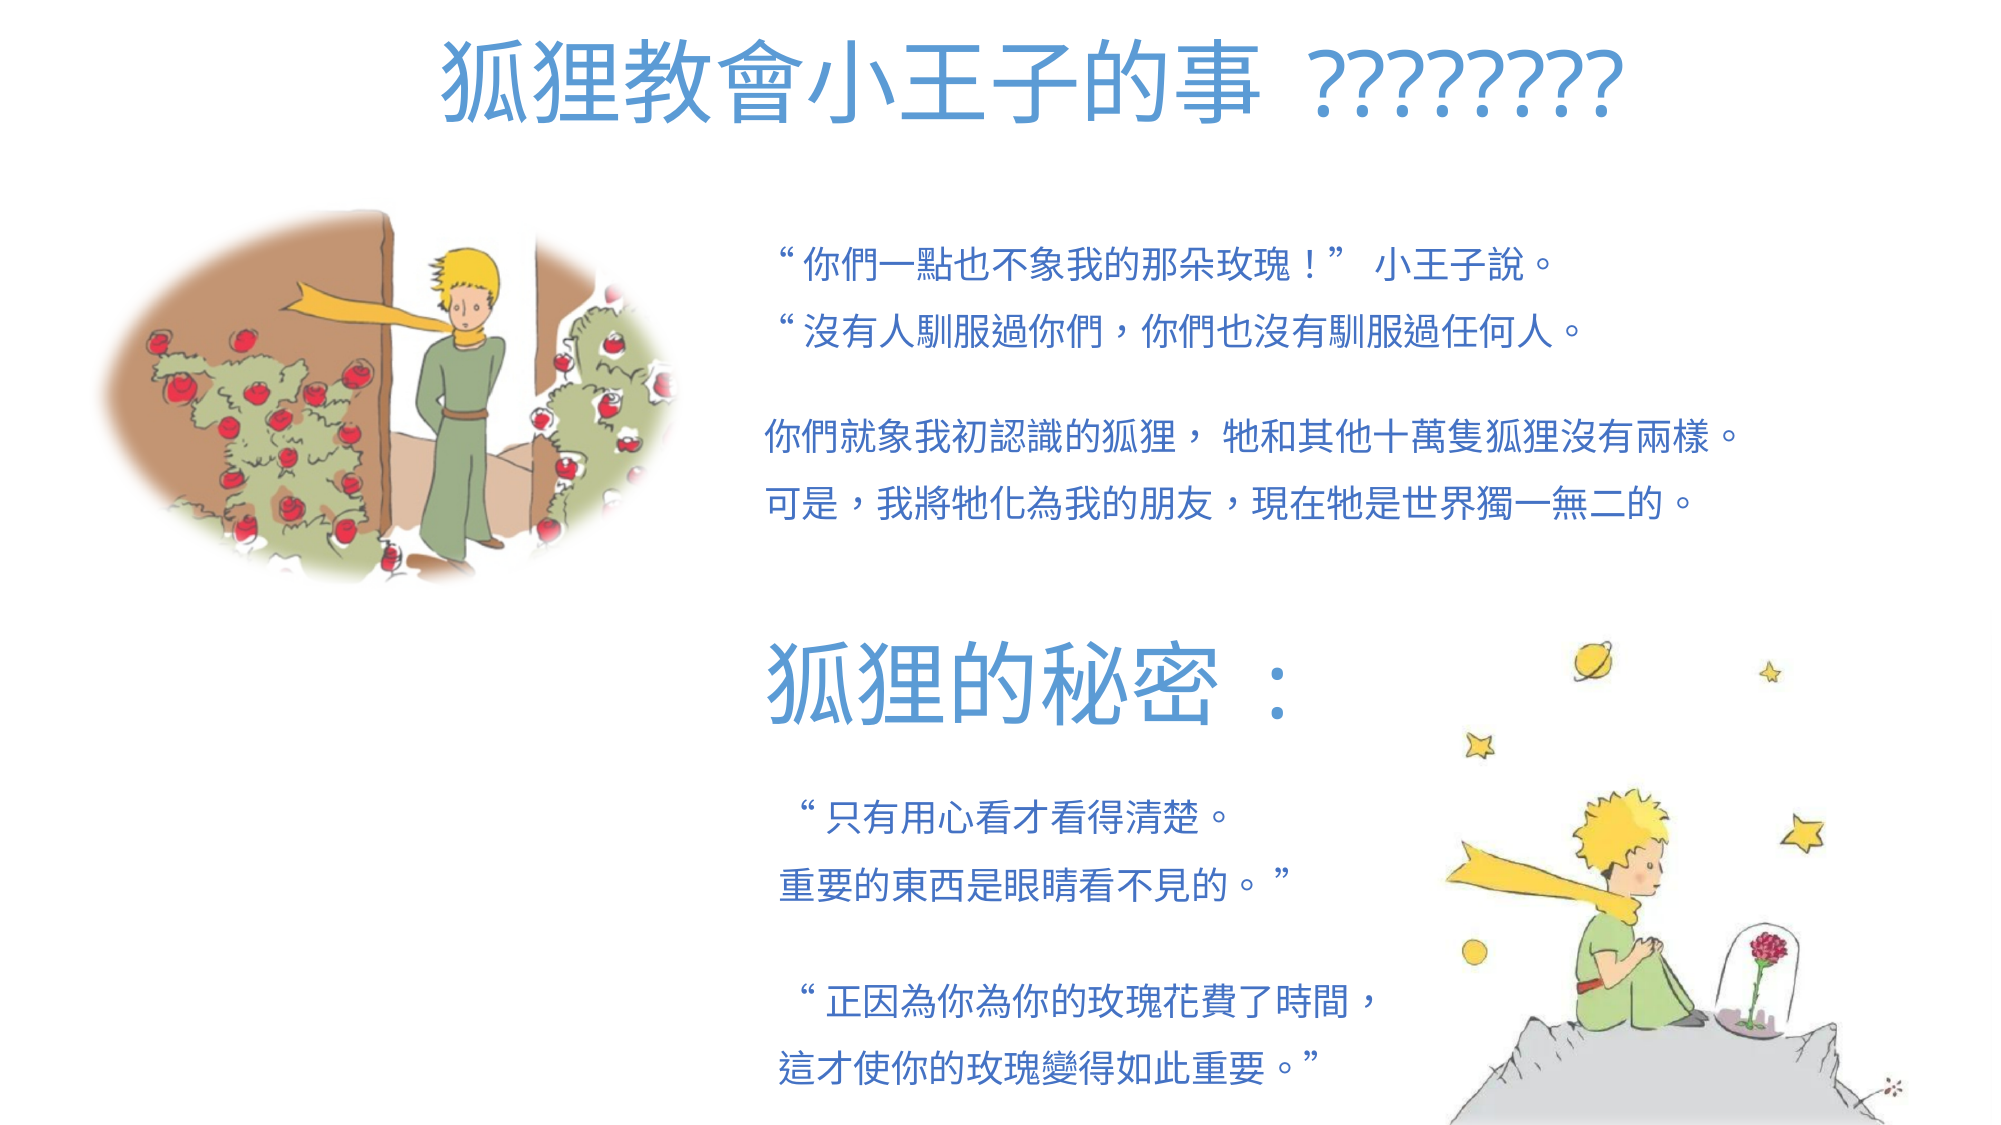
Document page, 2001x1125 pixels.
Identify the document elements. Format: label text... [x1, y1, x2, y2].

text_box “只有用心看才看得清楚。 重要的東西是眼睛看不見的。 ” [763, 764, 1345, 915]
picture [1345, 608, 2000, 1125]
text_box 你們就象我初認識的狐狸， 牠和其他十萬隻狐狸沒有兩樣。 可是，我將牠化為我的朋友，現在牠是世界獨一無二的。 [749, 382, 1800, 533]
picture [87, 197, 684, 595]
text_box 狐狸的秘密 : [749, 564, 1463, 745]
text_box 狐狸教會小王子的事 ???????? [423, 17, 1641, 143]
text_box “正因為你為你的玫瑰花費了時間， 這才使你的玫瑰變得如此重要。” [763, 947, 1345, 1125]
text_box “你們一點也不象我的那朵玫瑰！” 小王子說。 “沒有人馴服過你們，你們也沒有馴服過任何人。 [742, 210, 1793, 361]
